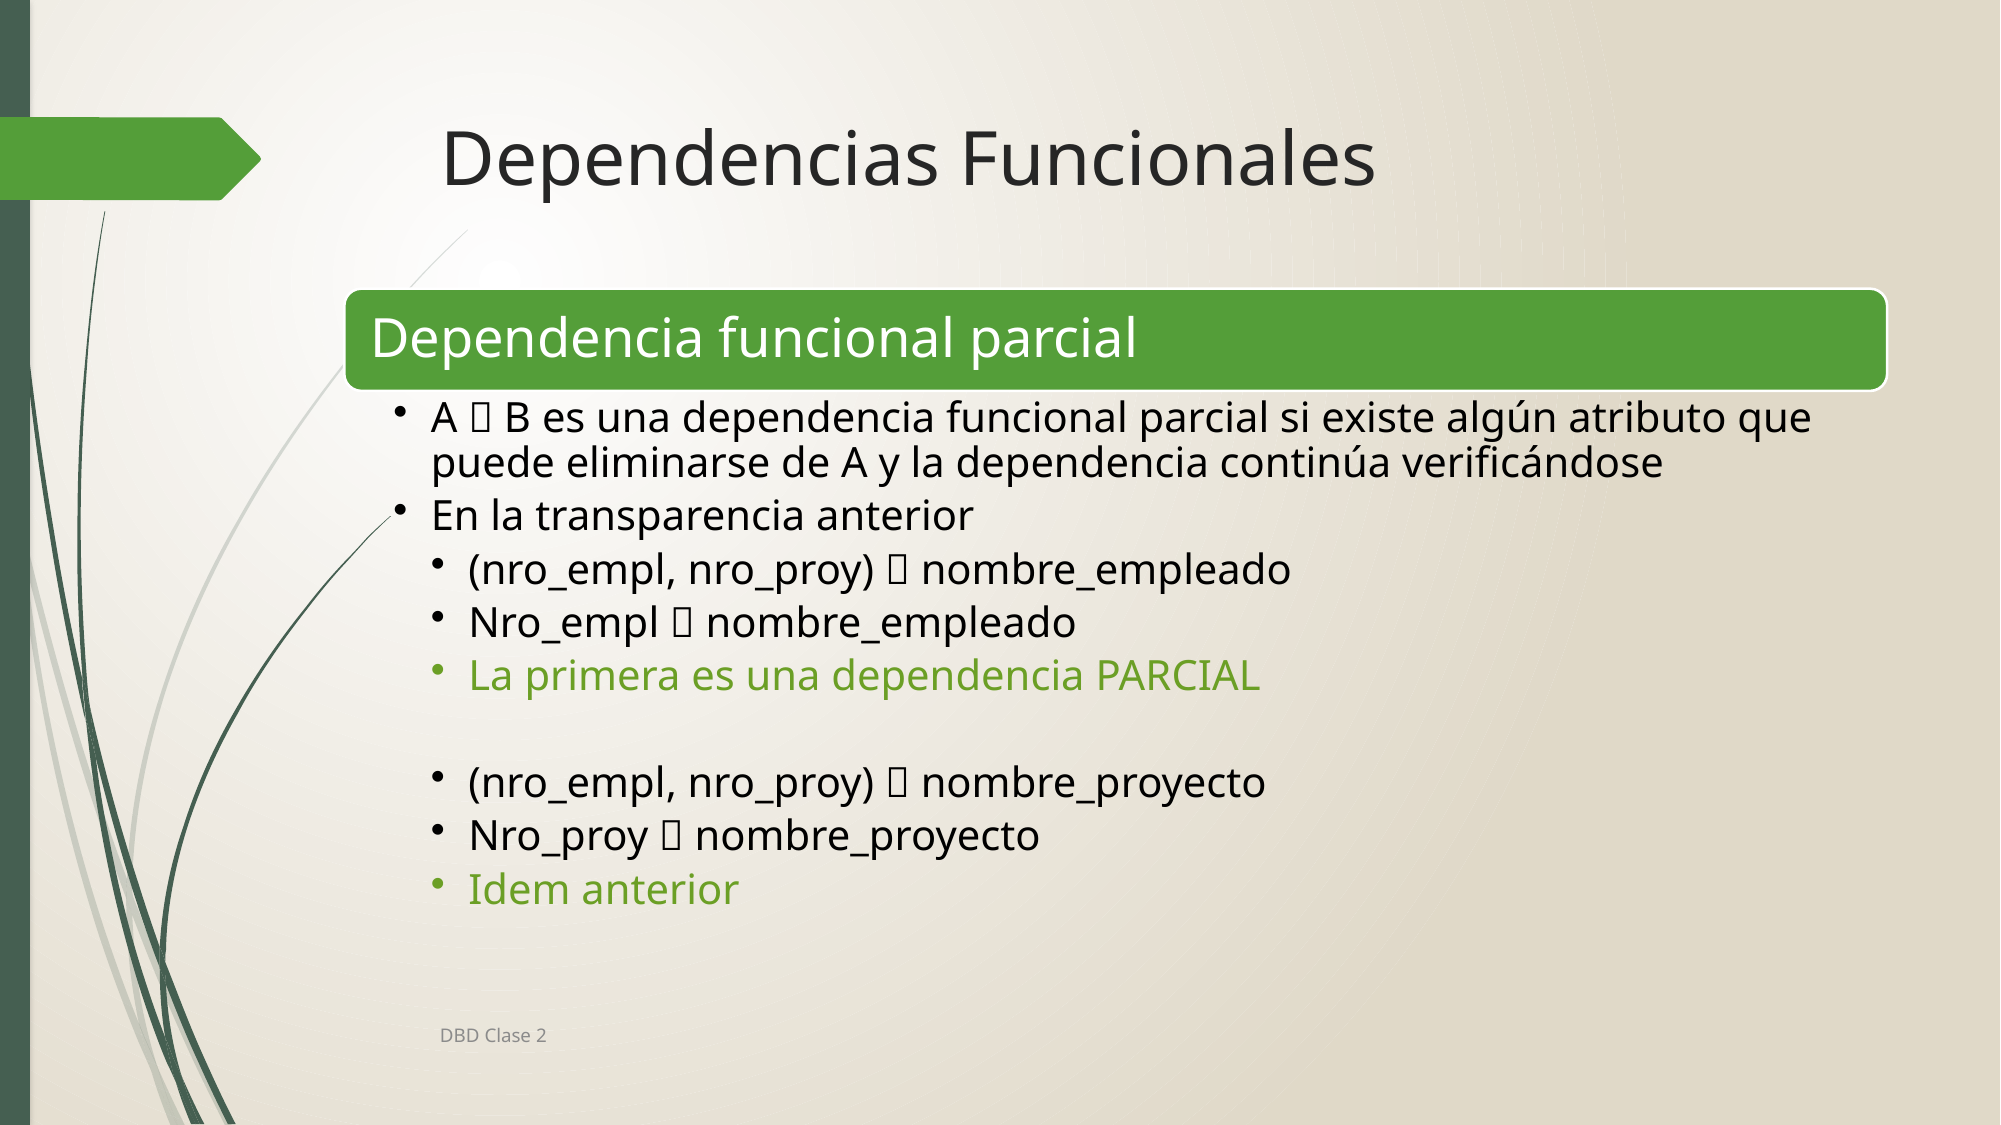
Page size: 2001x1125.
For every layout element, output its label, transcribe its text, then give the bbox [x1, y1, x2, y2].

title Dependencias Funcionales [425, 102, 1888, 265]
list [344, 265, 1888, 970]
footer DBD Clase 2 [424, 1006, 1675, 1067]
